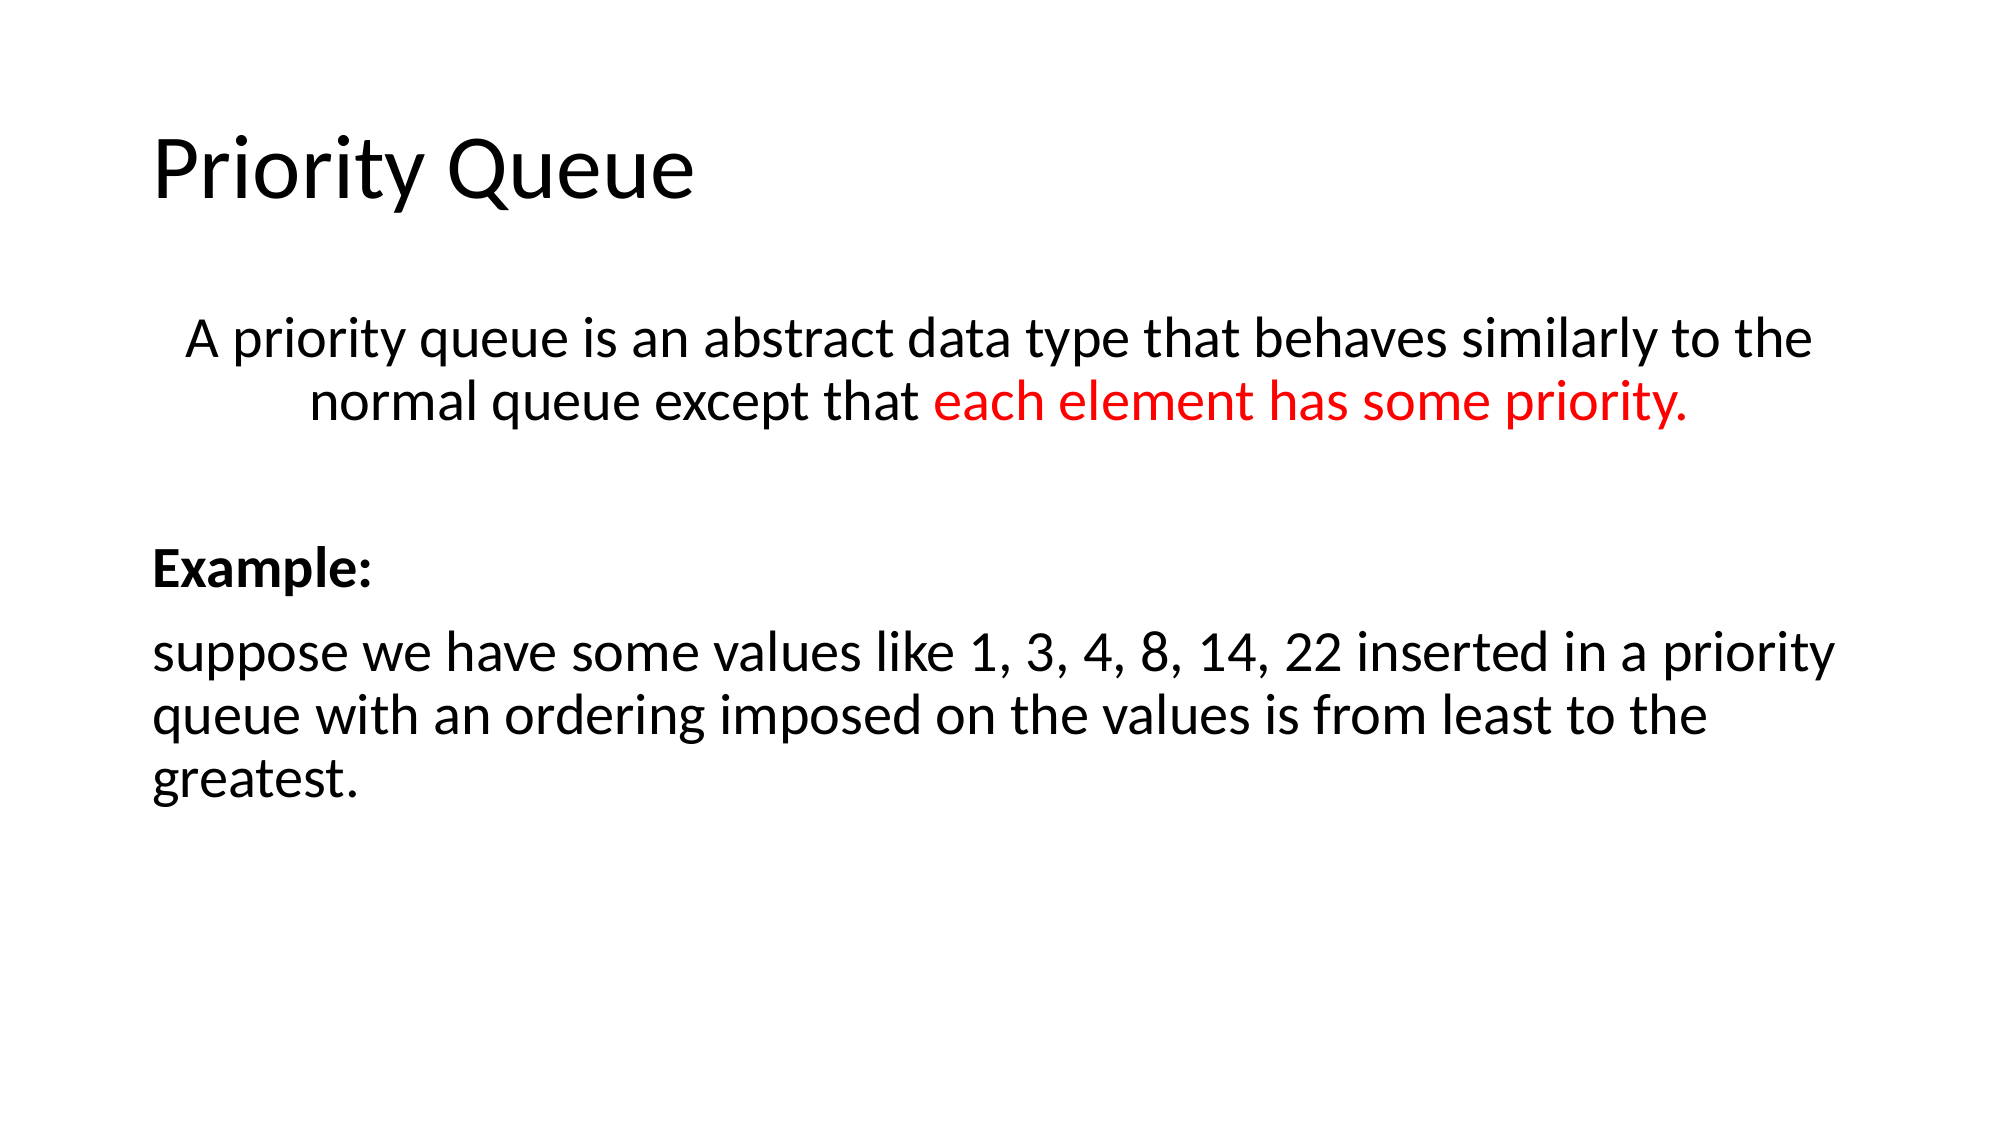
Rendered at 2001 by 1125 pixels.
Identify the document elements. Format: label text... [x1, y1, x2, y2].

title Priority Queue [137, 59, 1863, 278]
list A priority queue is an abstract data type that behaves similarly to the normal queue except that each element has some priority. Example: suppose we have some values like 1, 3, 4, 8, 14, 22 inserted in a priority queue with an ordering imposed on the values is from least to the greatest. [137, 299, 1863, 1014]
